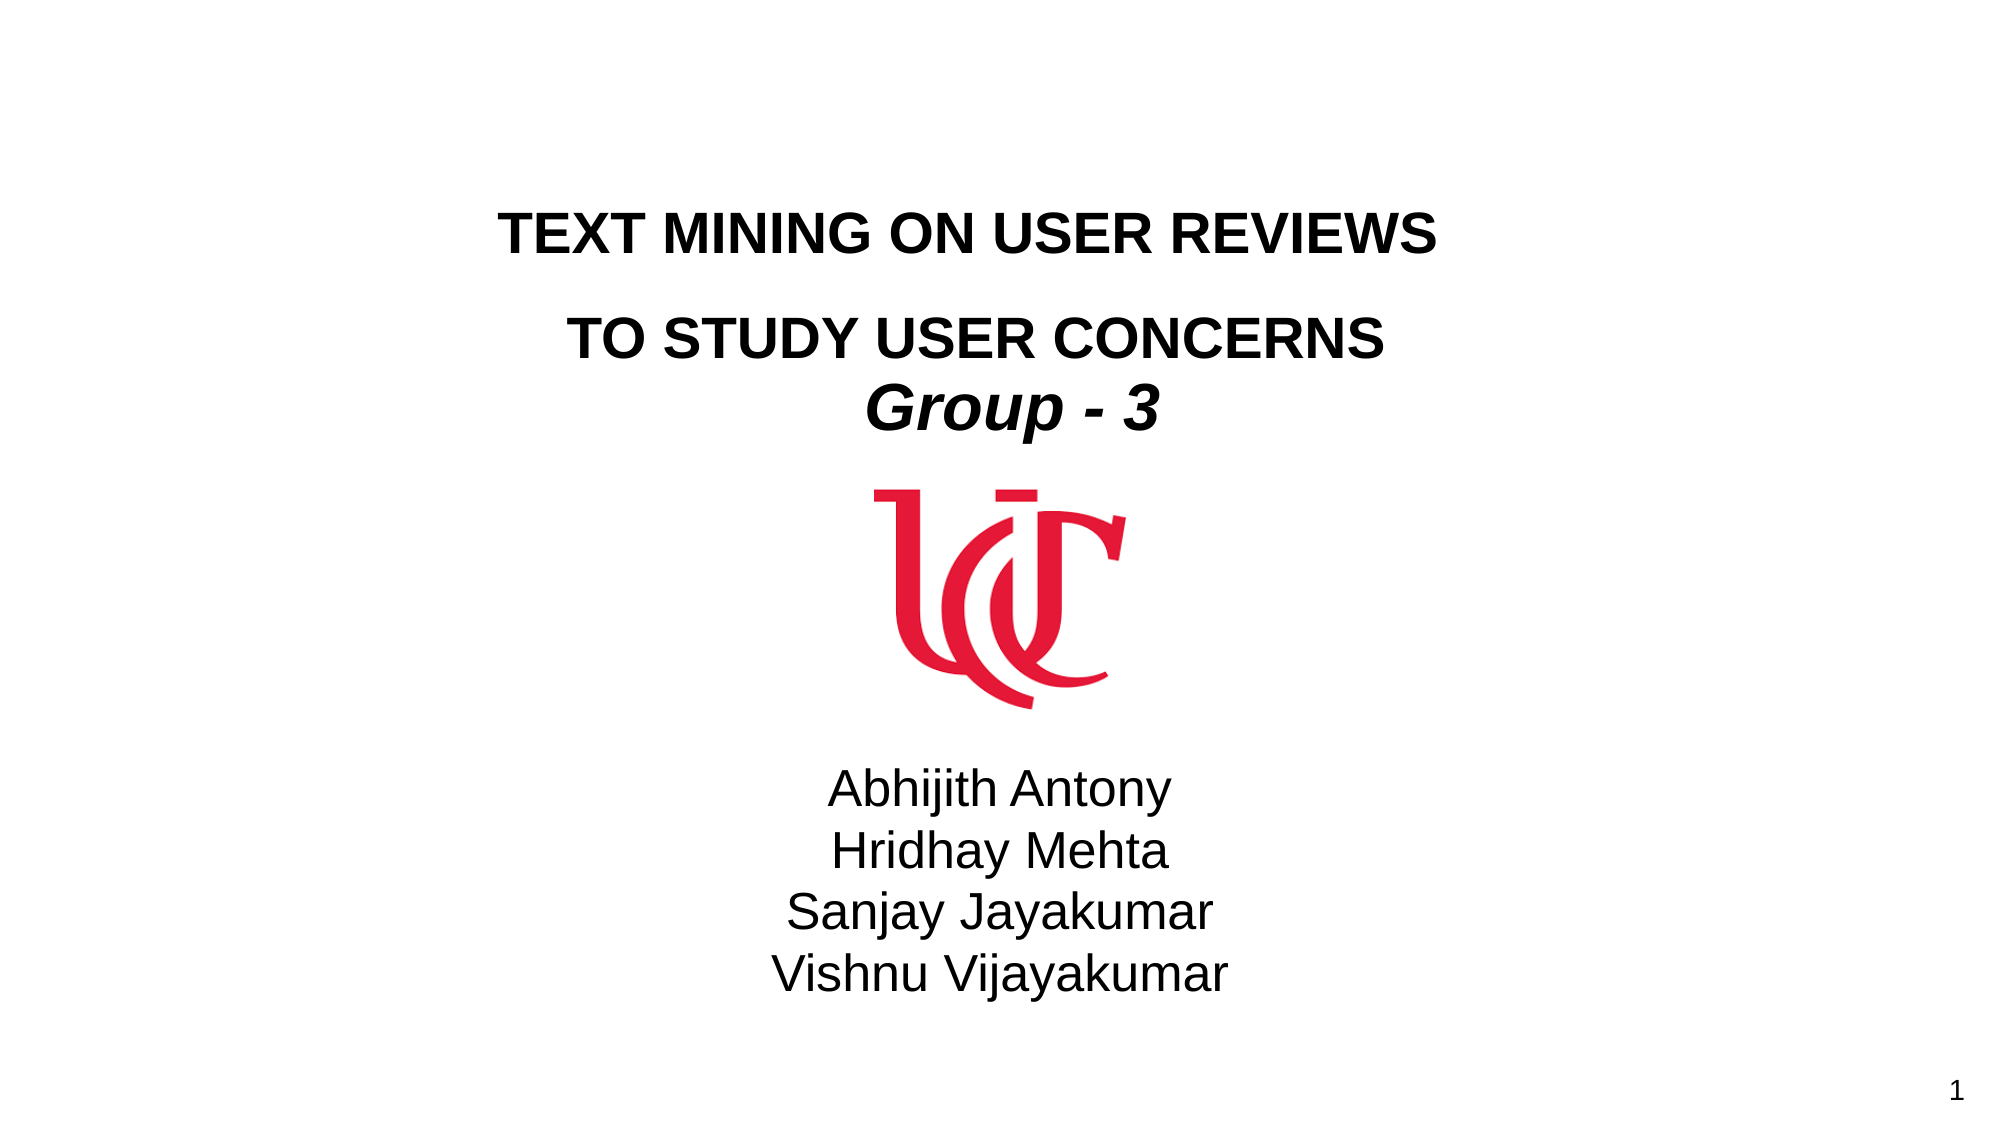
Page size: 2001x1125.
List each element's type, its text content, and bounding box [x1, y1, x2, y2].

picture [874, 489, 1126, 710]
title TEXT MINING ON USER REVIEWS TO STUDY USER CONCERNS [77, 238, 1875, 378]
text_box Group - 3 [294, 311, 1732, 452]
subtitle Abhijith Antony Hridhay Mehta Sanjay Jayakumar Vishnu Vijayakumar [393, 685, 1607, 1042]
